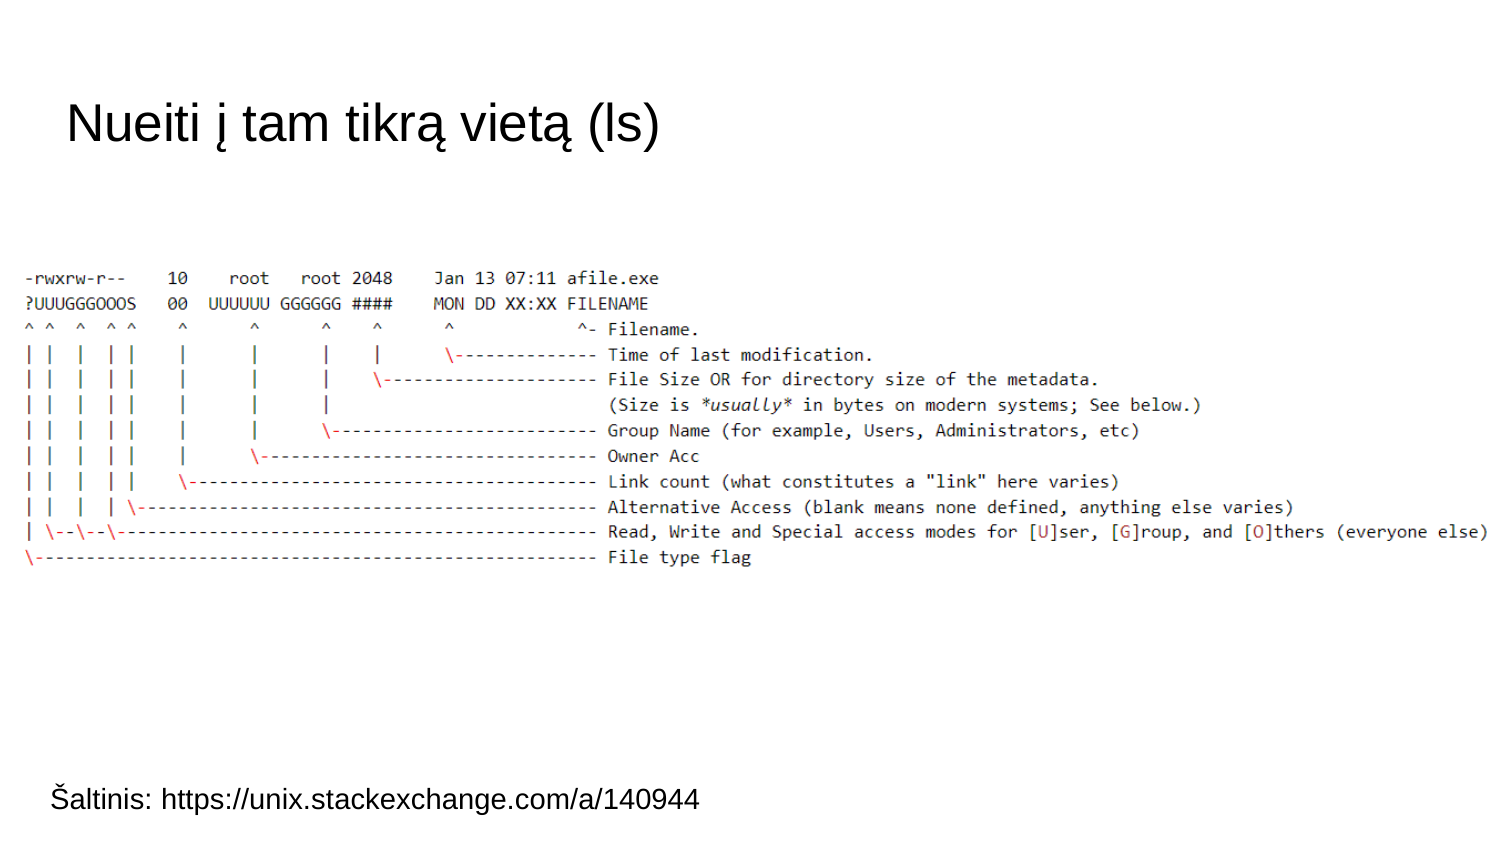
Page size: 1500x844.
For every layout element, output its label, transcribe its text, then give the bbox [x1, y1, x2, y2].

title Nueiti į tam tikrą vietą (ls) [51, 72, 1449, 167]
text_box Šaltinis: https://unix.stackexchange.com/a/140944 [35, 765, 750, 830]
picture [14, 263, 1500, 581]
